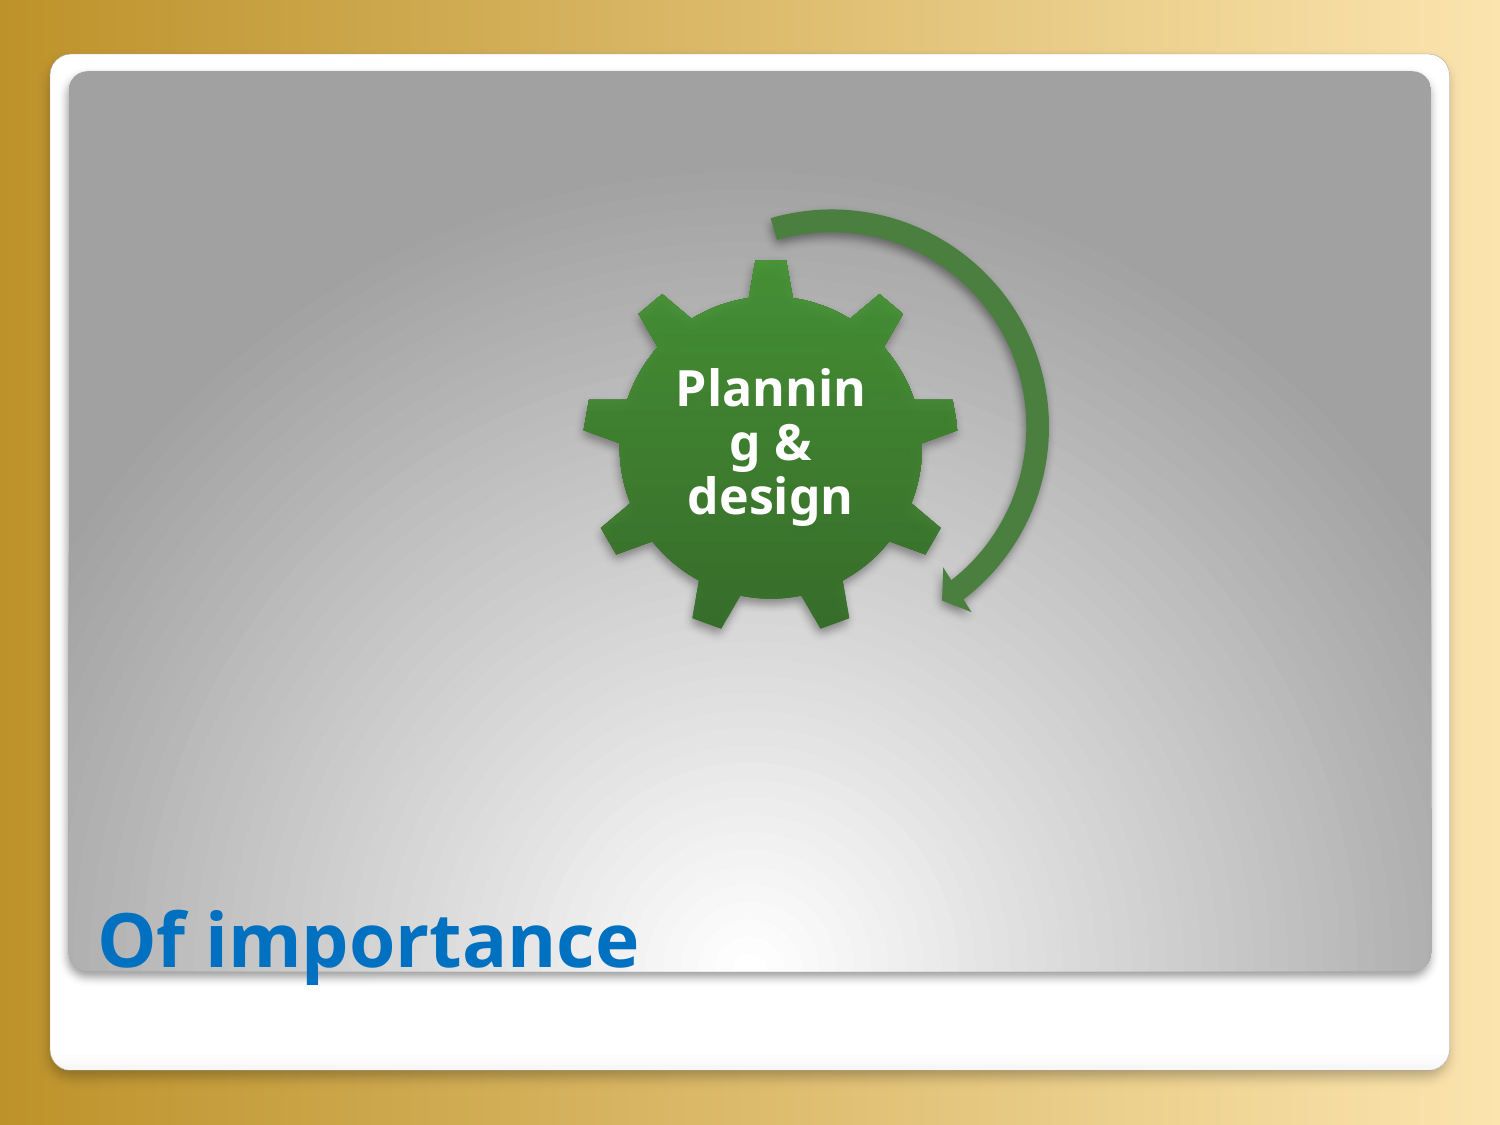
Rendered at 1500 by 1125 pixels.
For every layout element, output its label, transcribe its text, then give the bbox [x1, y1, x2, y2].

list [82, 86, 1426, 775]
title Of importance [82, 817, 1425, 990]
